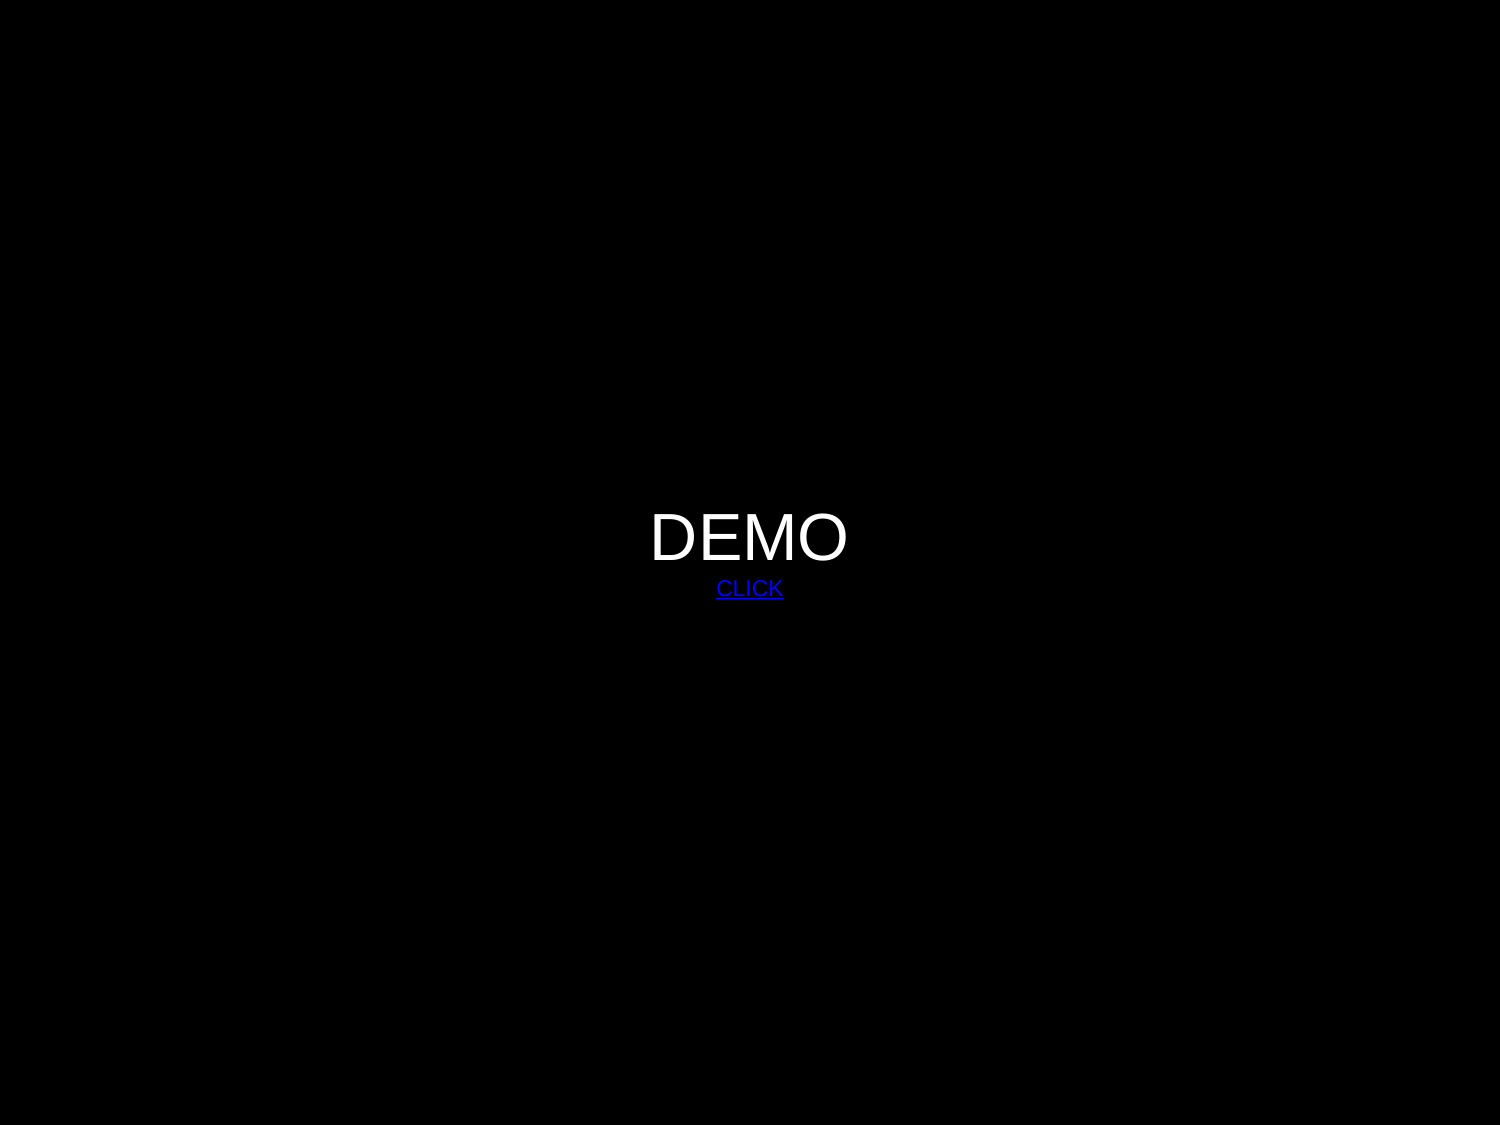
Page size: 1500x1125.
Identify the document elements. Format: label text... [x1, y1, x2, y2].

title DEMO CLICK [75, 453, 1425, 642]
